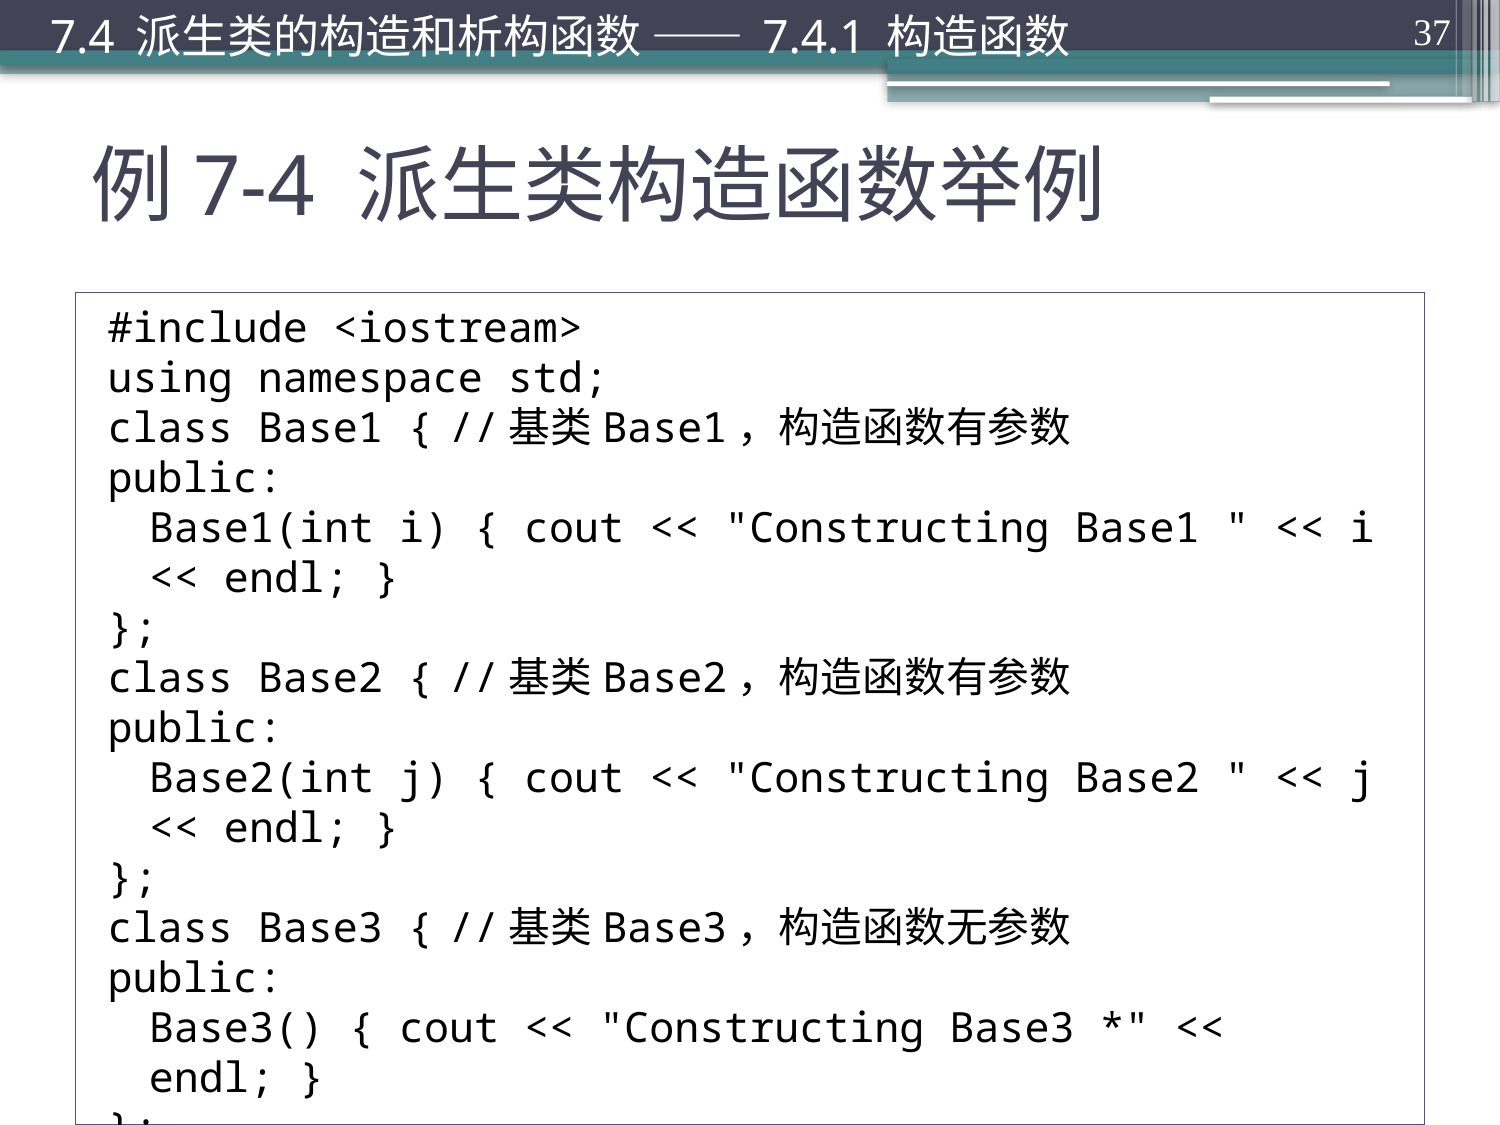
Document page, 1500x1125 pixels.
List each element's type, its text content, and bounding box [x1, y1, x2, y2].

text_box 7.4 派生类的构造和析构函数 —— 7.4.1 构造函数 [35, 0, 1471, 71]
list #include <iostream> using namespace std; class Base1 { //基类Base1，构造函数有参数 public: Base1(int i) { cout << "Constructing Base1 " << i << endl; } }; class Base2 { //基类Base2，构造函数有参数 public: Base2(int j) { cout << "Constructing Base2 " << j << endl; } }; class Base3 { //基类Base3，构造函数无参数 public: Base3() { cout << "Constructing Base3 *" << endl; } }; [75, 292, 1425, 1125]
title 例7-4 派生类构造函数举例 [75, 94, 1425, 270]
